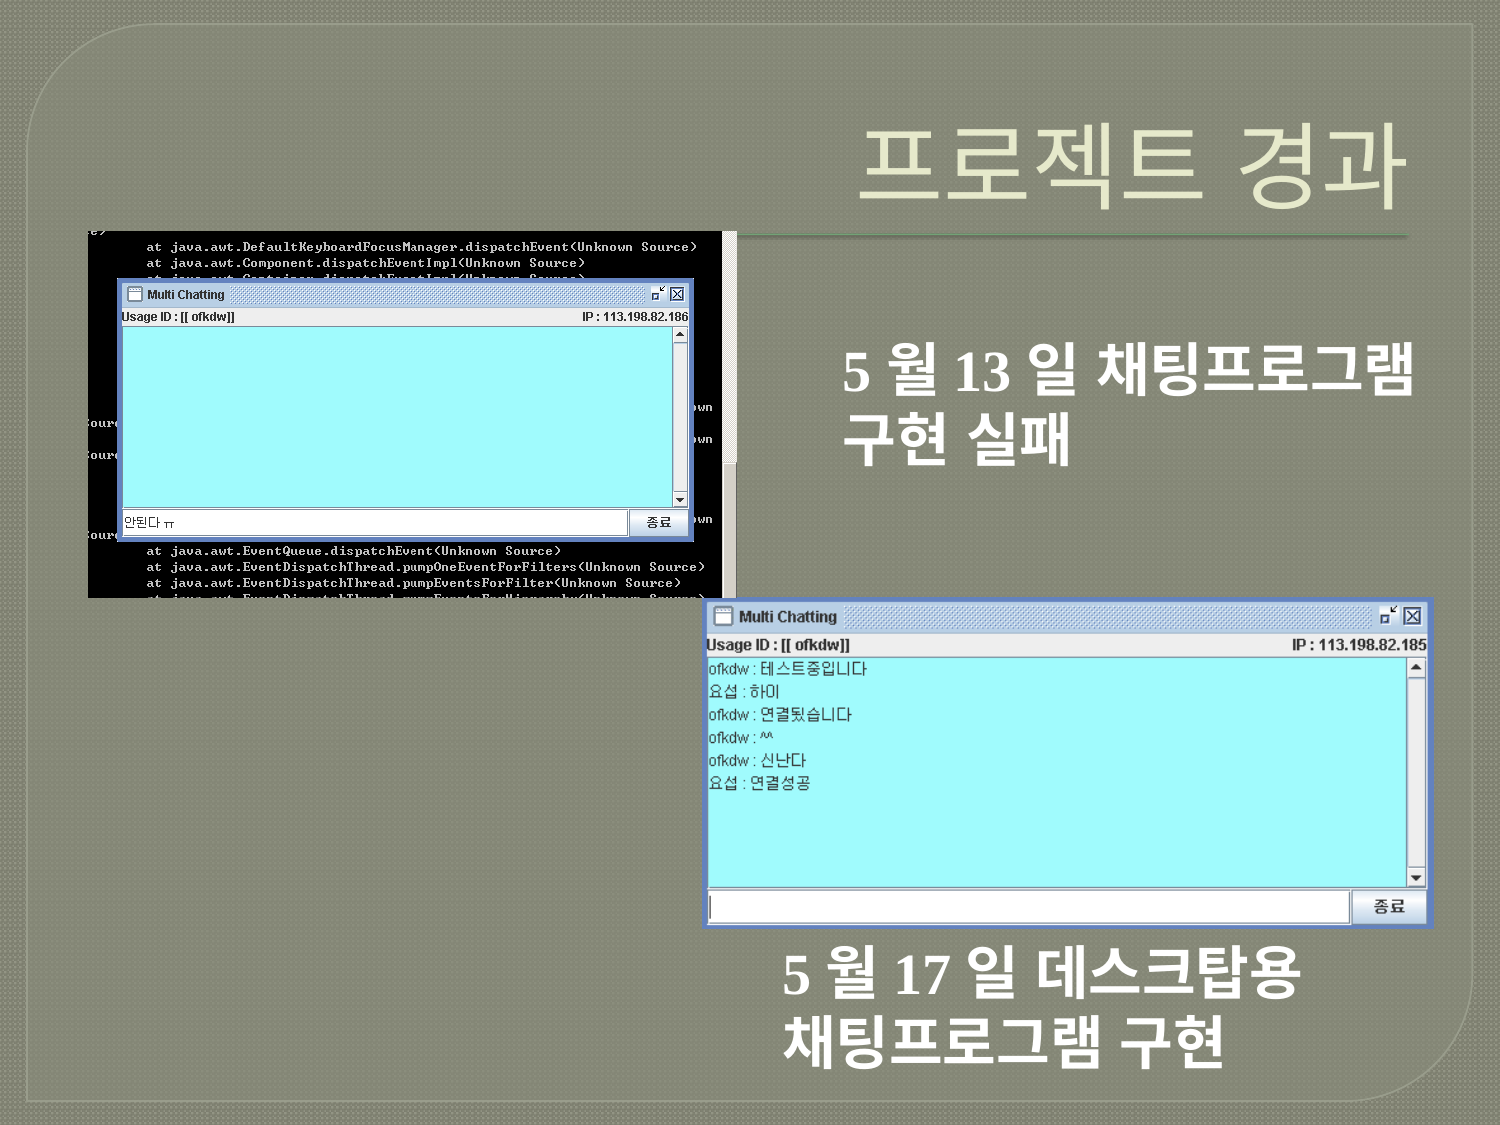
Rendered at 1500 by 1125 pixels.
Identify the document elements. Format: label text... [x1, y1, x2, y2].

text_box 5월13일 채팅프로그램 구현 실패 [828, 326, 1448, 481]
text_box 5월17일 데스크탑용 채팅프로그램 구현 [767, 941, 1318, 1084]
picture [88, 231, 1435, 929]
title 프로젝트 경과 [75, 41, 1425, 230]
